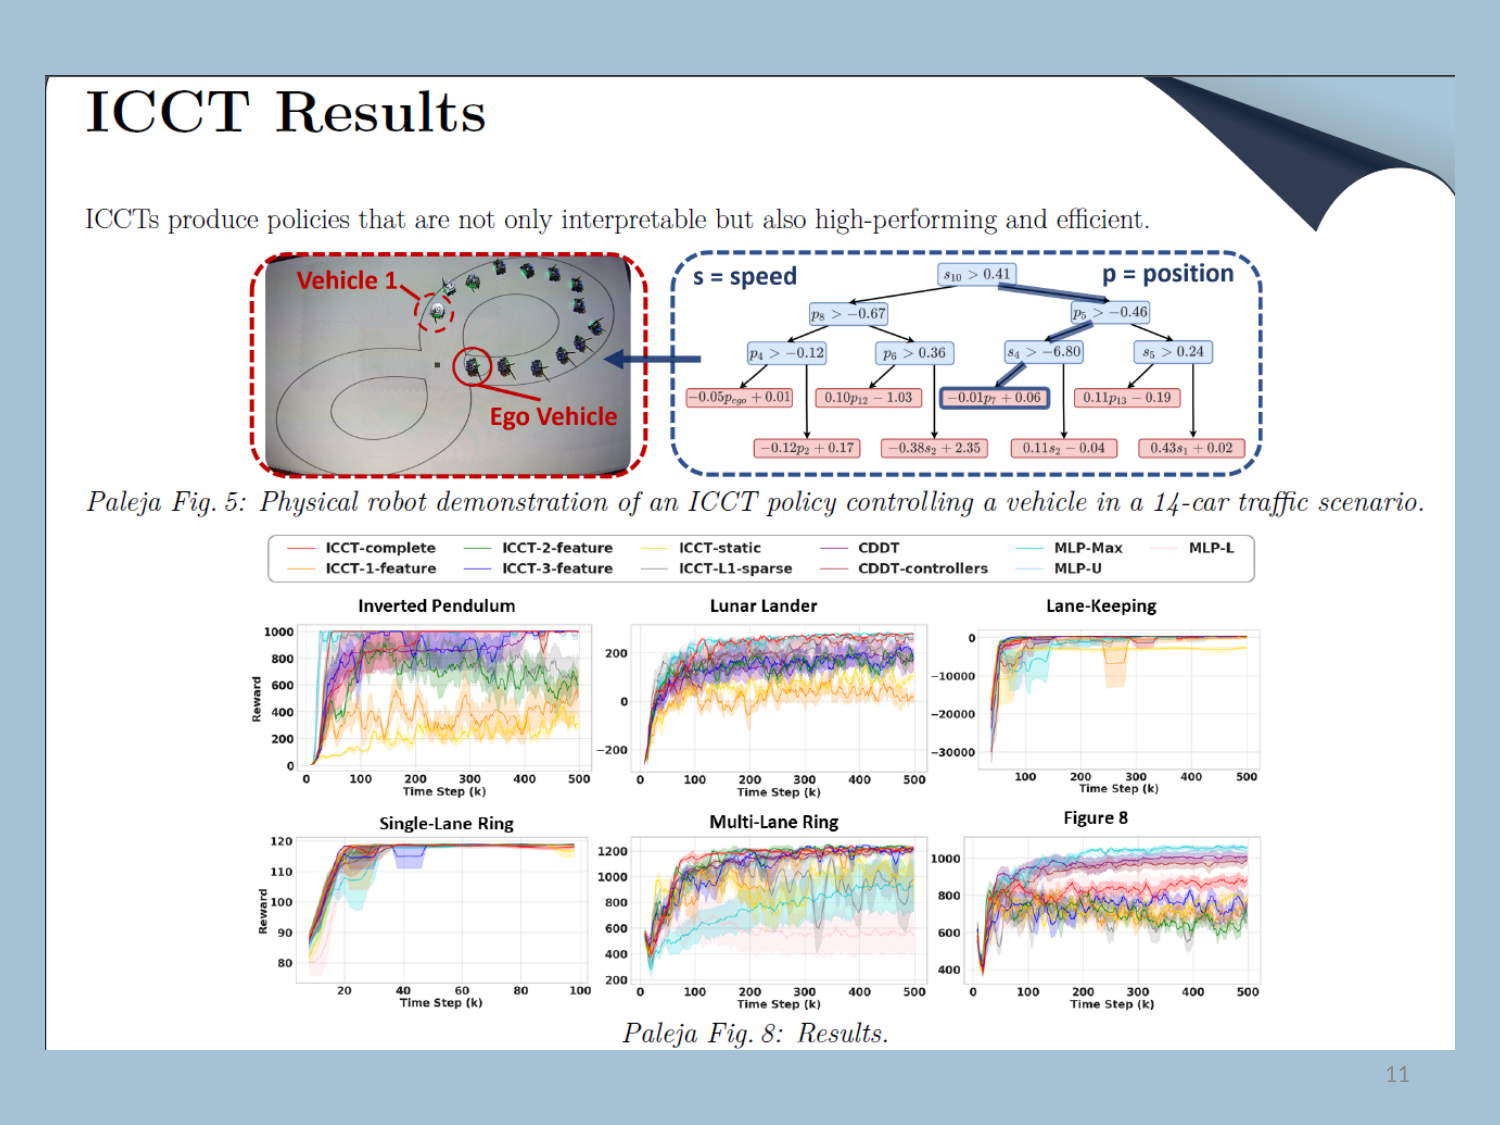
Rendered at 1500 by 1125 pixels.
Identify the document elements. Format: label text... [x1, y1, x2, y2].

picture [44, 75, 1456, 1050]
slide_number 11 [1074, 1057, 1425, 1103]
